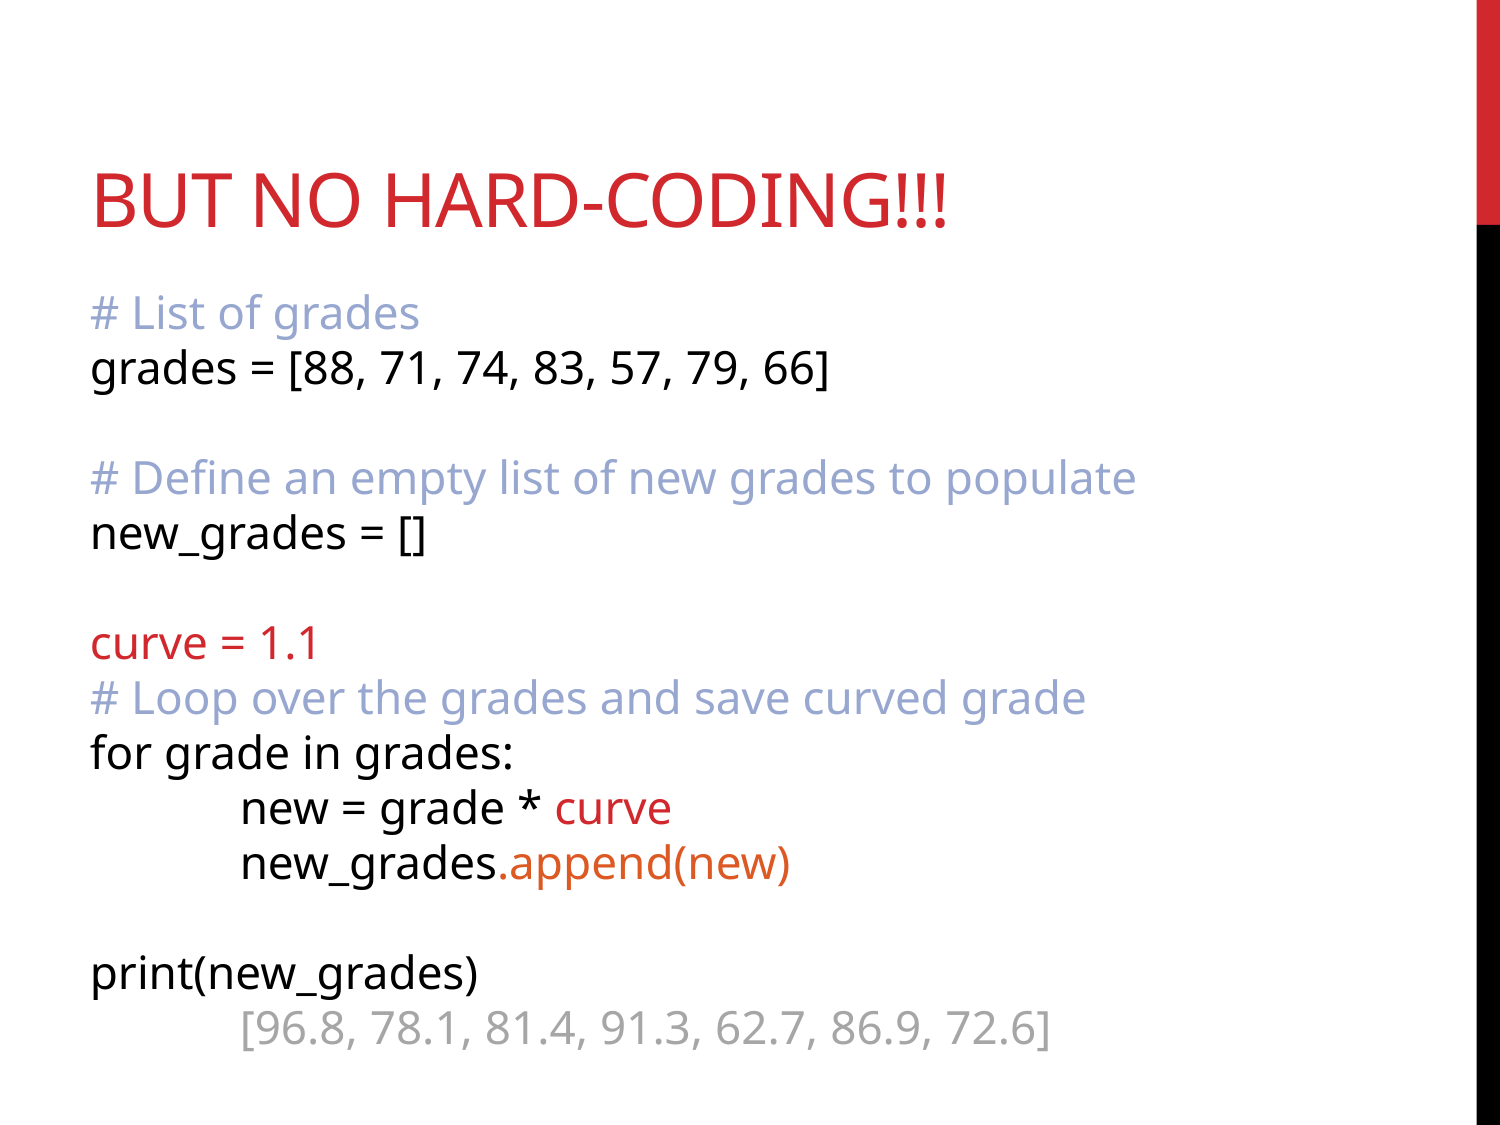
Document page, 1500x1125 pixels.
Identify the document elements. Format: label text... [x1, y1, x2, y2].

text_box # List of grades grades = [88, 71, 74, 83, 57, 79, 66] # Define an empty list of new grades to populate new_grades = [] curve = 1.1 # Loop over the grades and save curved grade for grade in grades: new = grade * curve new_grades.append(new) print(new_grades) [96.8, 78.1, 81.4, 91.3, 62.7, 86.9, 72.6] [74, 276, 1467, 1125]
title but no hard-coding!!! [75, 25, 1325, 250]
